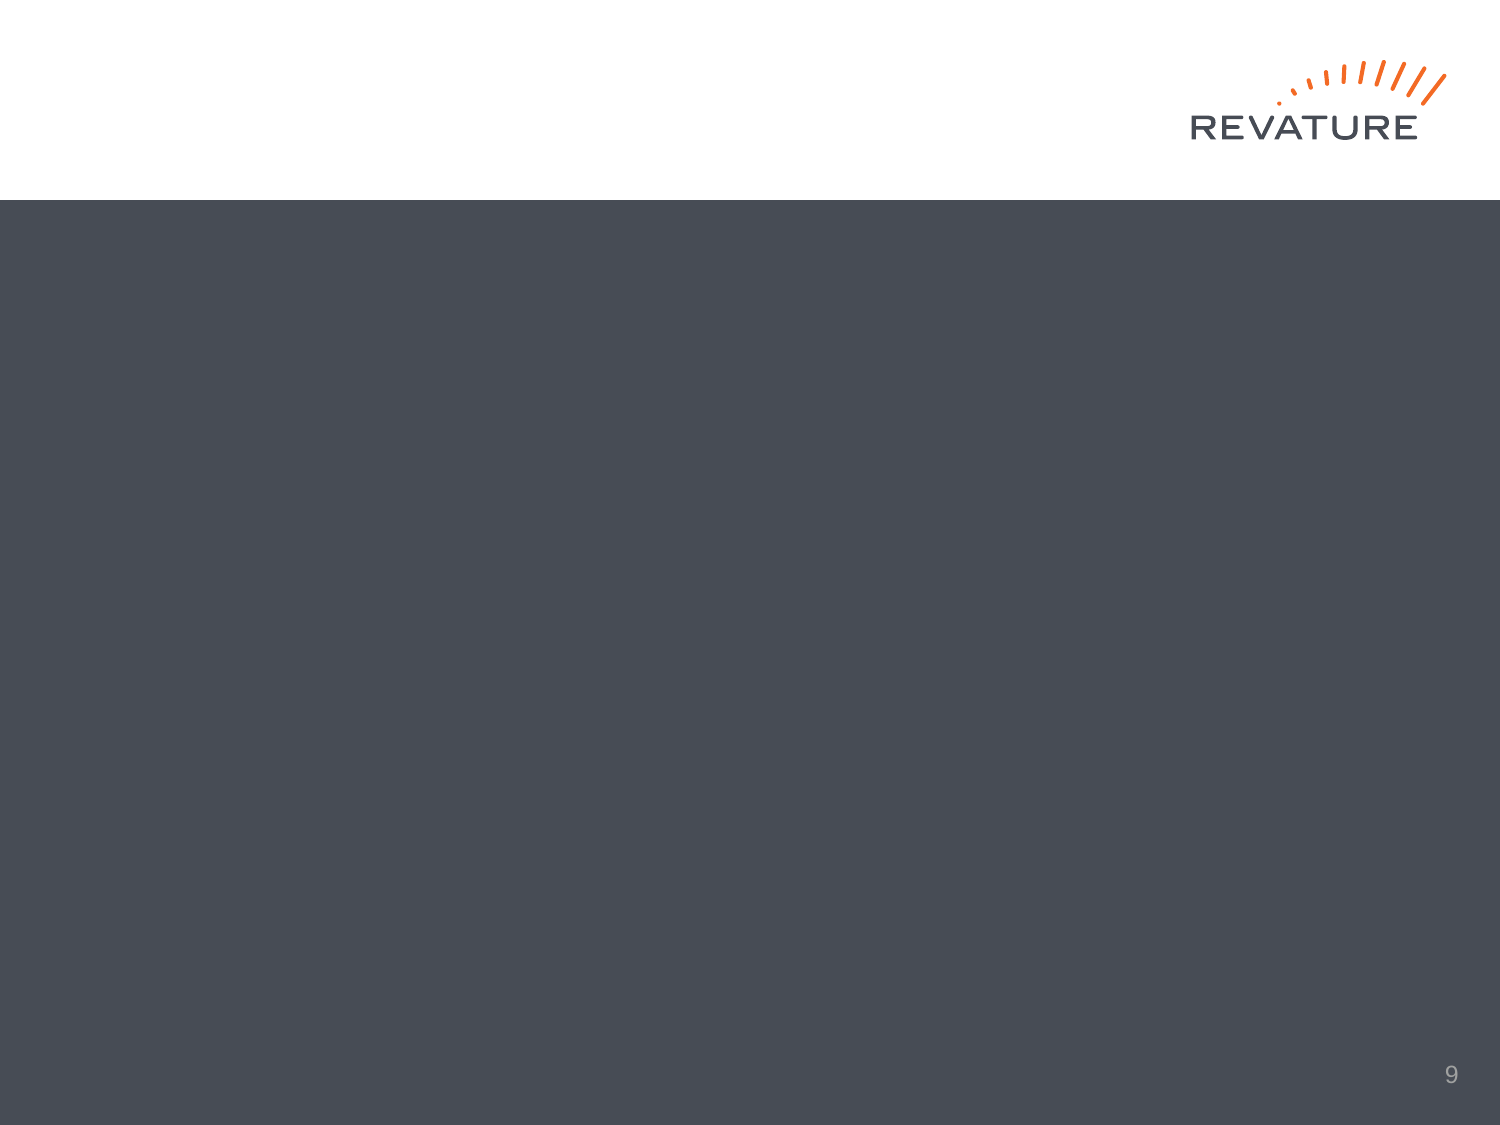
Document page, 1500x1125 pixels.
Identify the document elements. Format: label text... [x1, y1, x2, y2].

slide_number 8 [1332, 1043, 1474, 1104]
